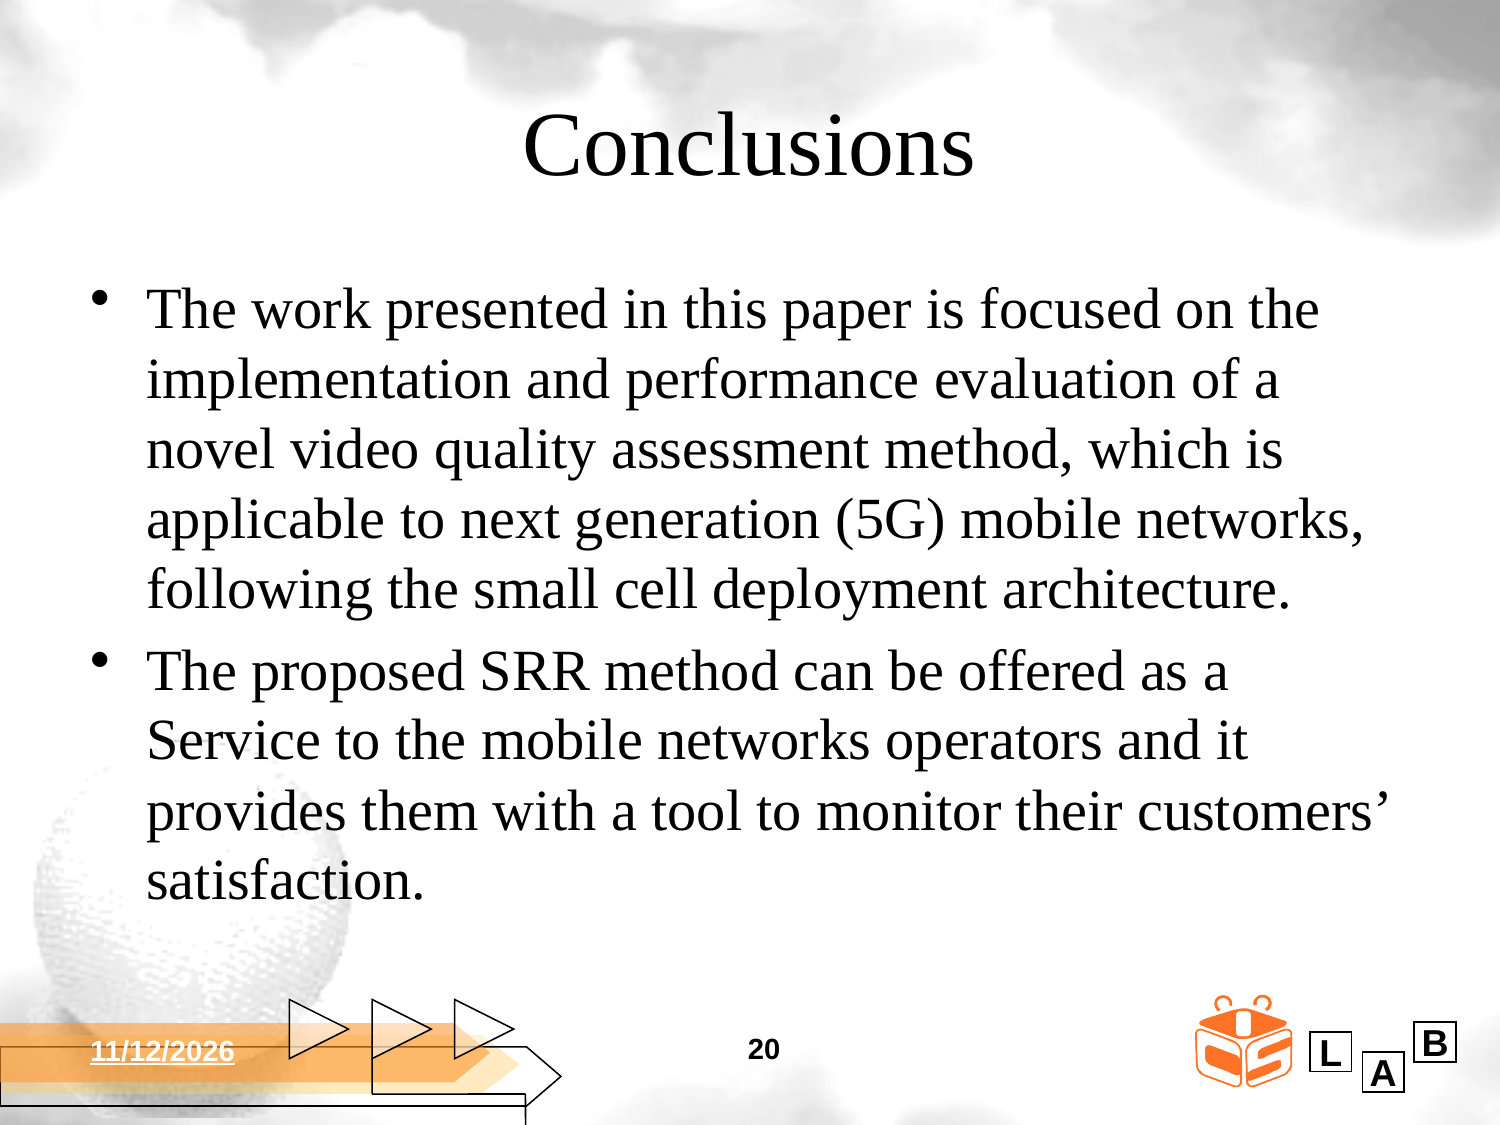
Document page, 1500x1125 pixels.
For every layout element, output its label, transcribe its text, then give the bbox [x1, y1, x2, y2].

list The work presented in this paper is focused on the implementation and performance evaluation of a novel video quality assessment method, which is applicable to next generation (5G) mobile networks, following the small cell deployment architecture. The proposed SRR method can be offered as a Service to the mobile networks operators and it provides them with a tool to monitor their customers’ satisfaction. [75, 262, 1425, 1005]
slide_number 20 [589, 1023, 940, 1102]
picture [1187, 1005, 1301, 1104]
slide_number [75, 1024, 425, 1103]
title Conclusions [75, 45, 1425, 233]
